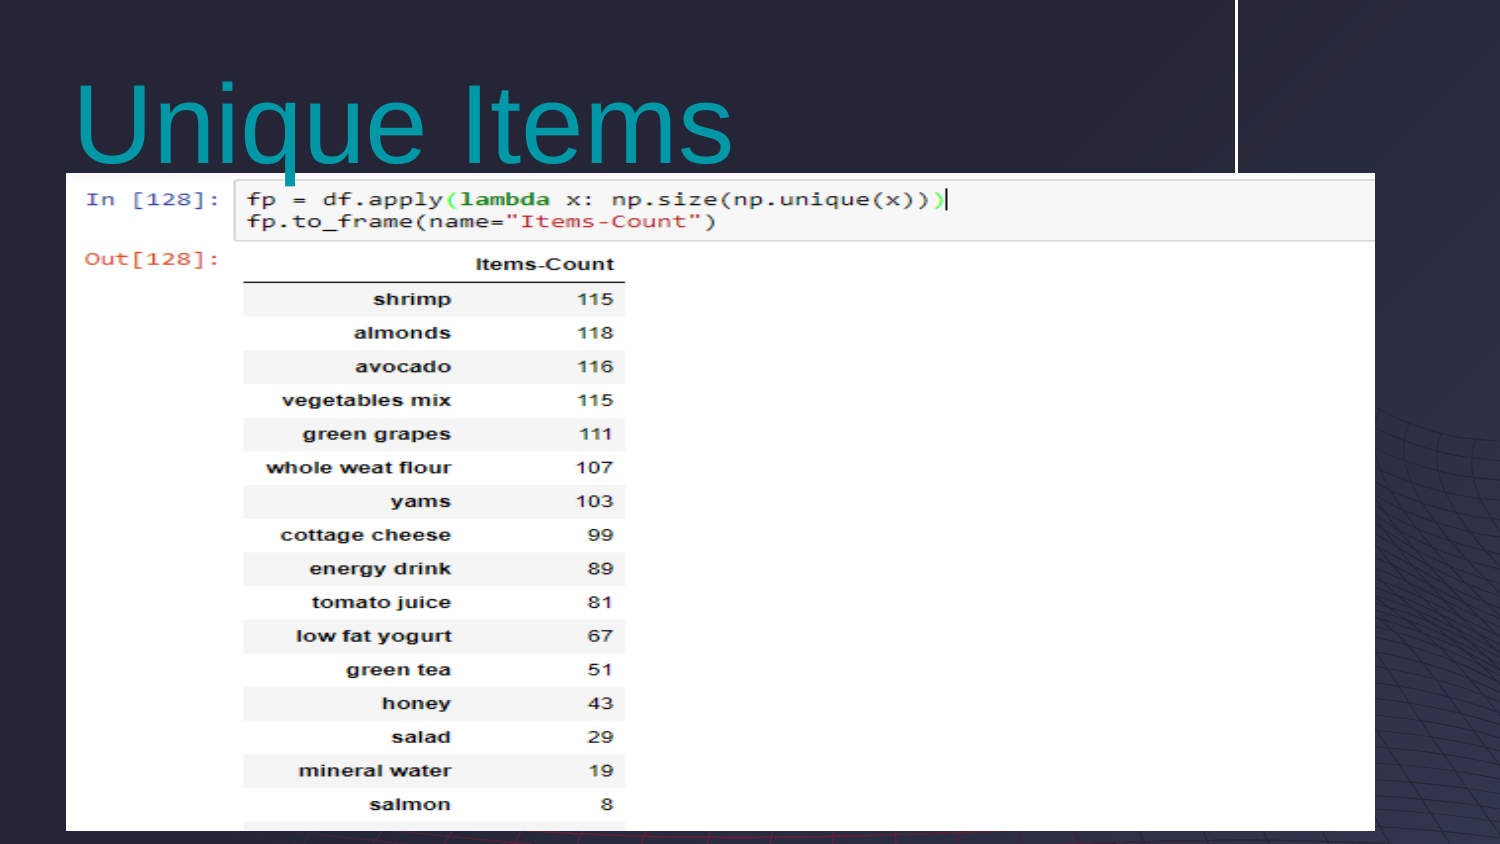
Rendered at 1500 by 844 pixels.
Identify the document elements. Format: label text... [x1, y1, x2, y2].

picture [65, 173, 1375, 831]
text_box Unique Items [56, 43, 750, 194]
